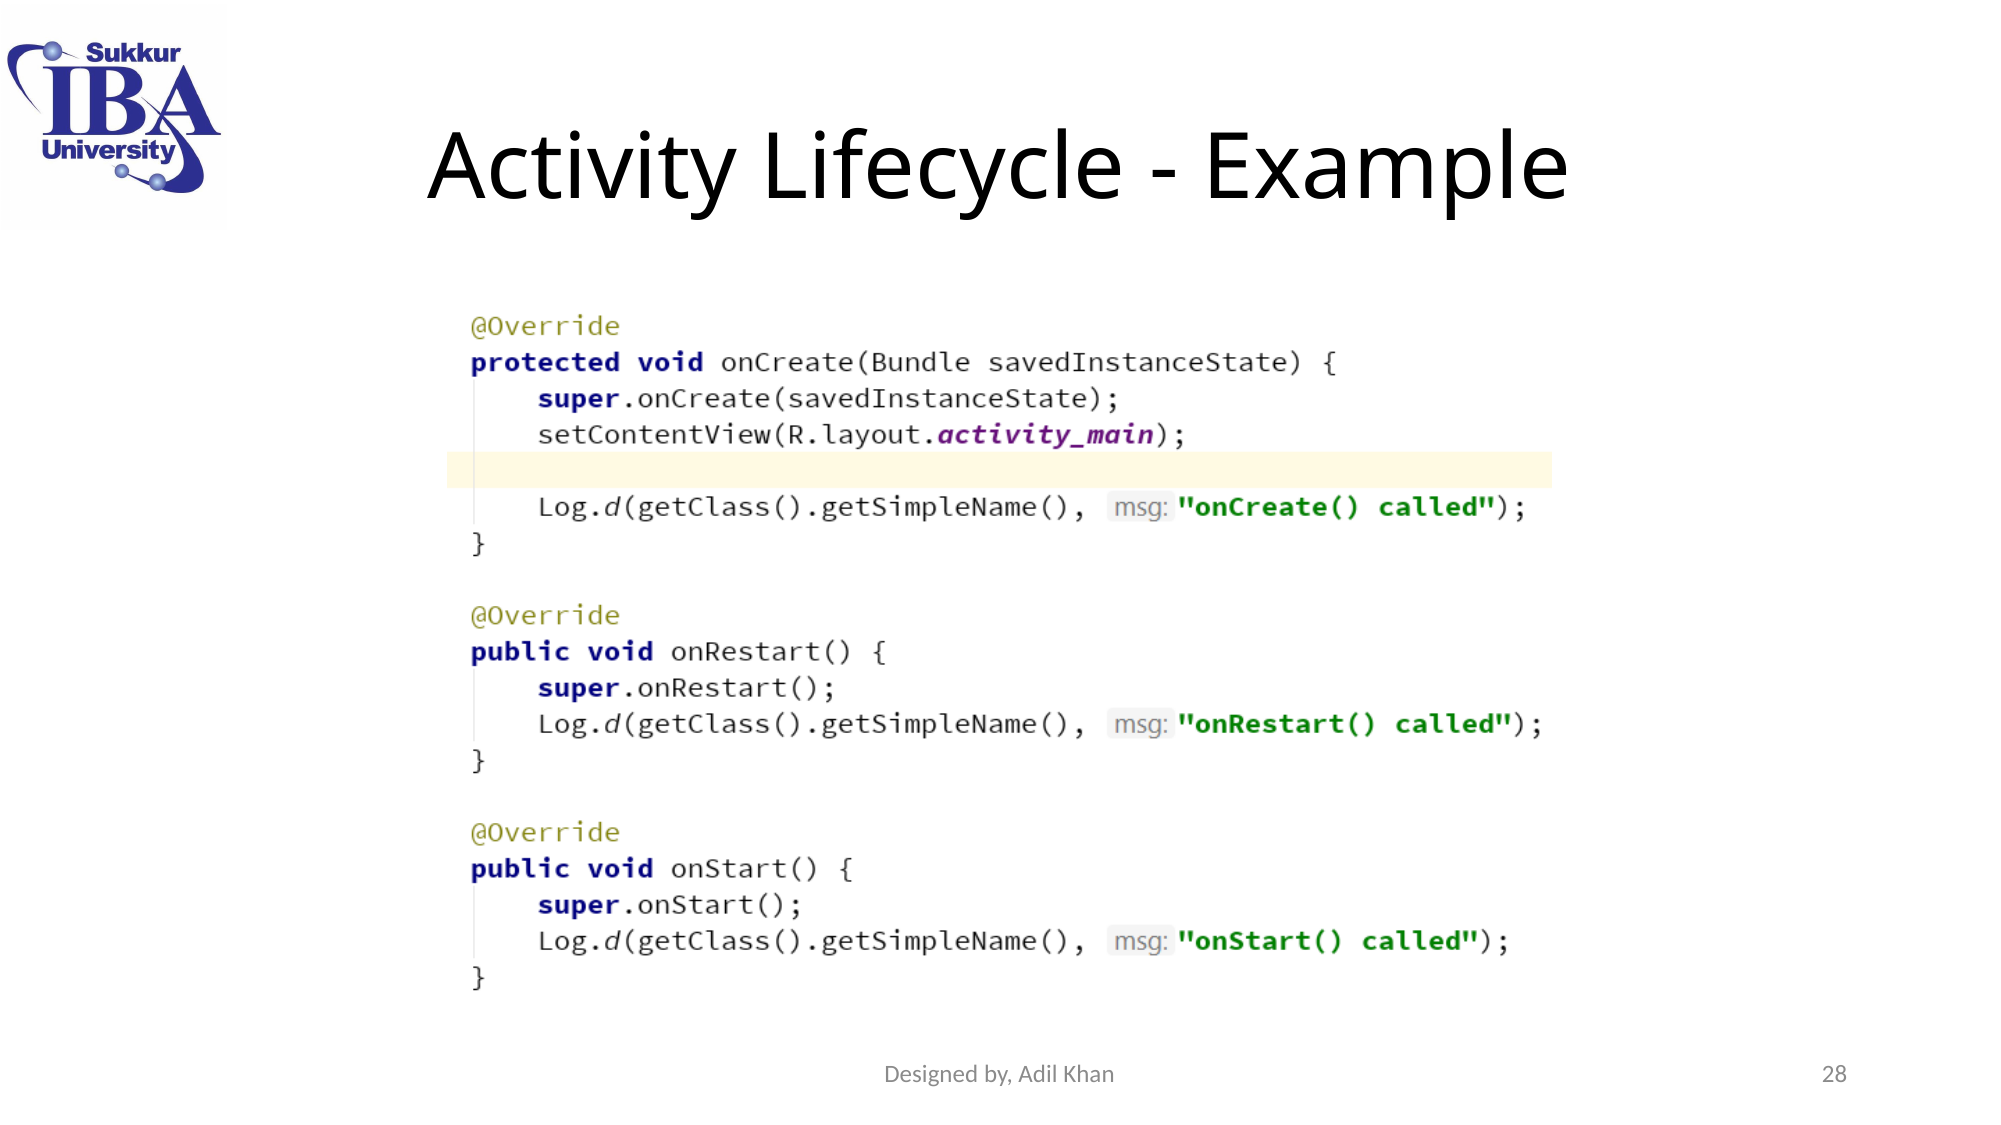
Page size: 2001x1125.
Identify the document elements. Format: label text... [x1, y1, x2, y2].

footer Designed by, Adil Khan [662, 1042, 1338, 1103]
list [447, 299, 1553, 1014]
slide_number 28 [1412, 1042, 1863, 1103]
picture [1, 4, 227, 230]
title Activity Lifecycle - Example [137, 59, 1863, 278]
